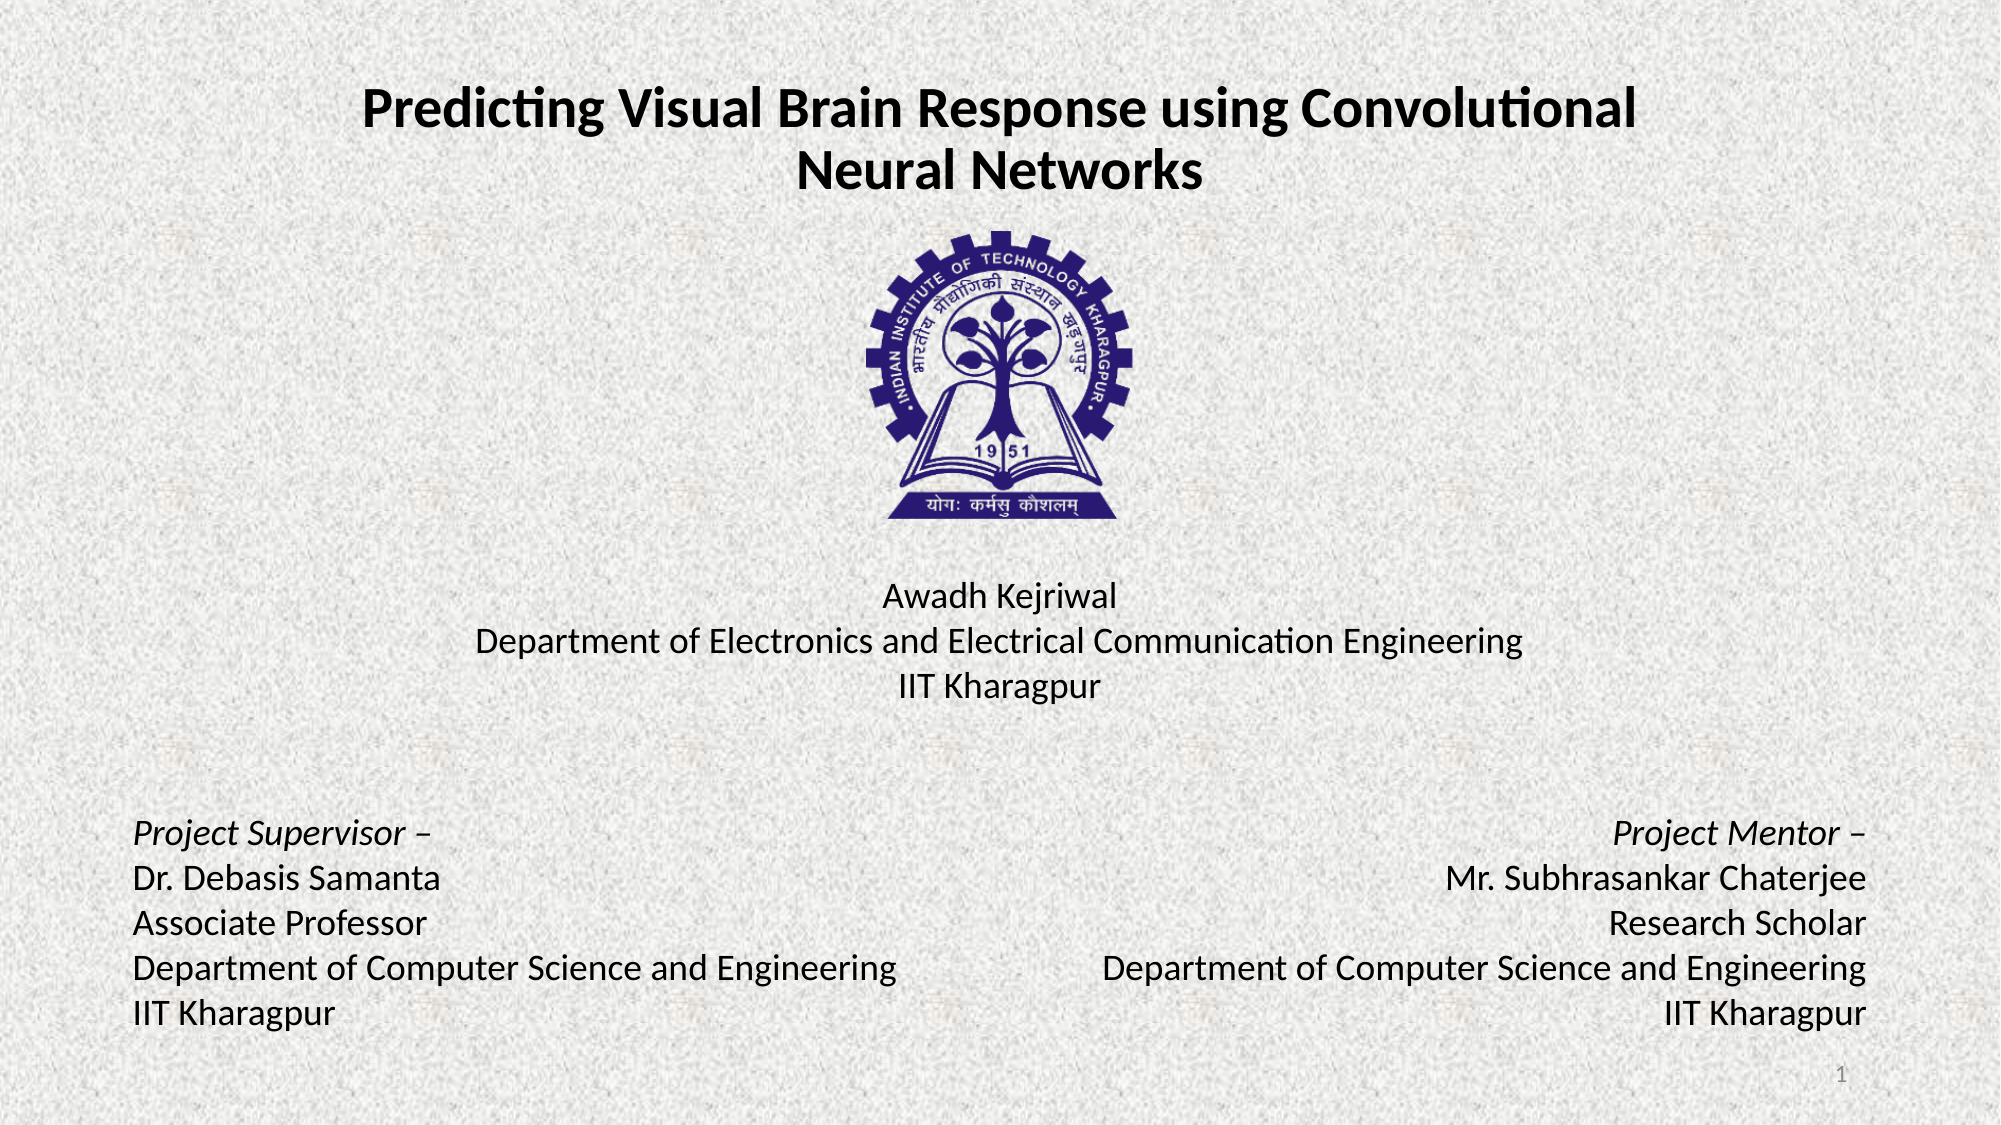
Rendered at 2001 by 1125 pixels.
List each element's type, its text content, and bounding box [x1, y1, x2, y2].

text_box Awadh Kejriwal Department of Electronics and Electrical Communication Engineering IIT Kharagpur [204, 564, 1796, 714]
slide_number 1 [1412, 1042, 1863, 1103]
picture [0, 0, 2001, 1125]
text_box Project Supervisor – Dr. Debasis Samanta Associate Professor Department of Computer Science and Engineering IIT Kharagpur [117, 800, 934, 1041]
list Predicting Visual Brain Response using Convolutional Neural Networks [344, 69, 1656, 232]
text_box Project Mentor – Mr. Subhrasankar Chaterjee Research Scholar Department of Computer Science and Engineering IIT Kharagpur [1066, 800, 1882, 1041]
